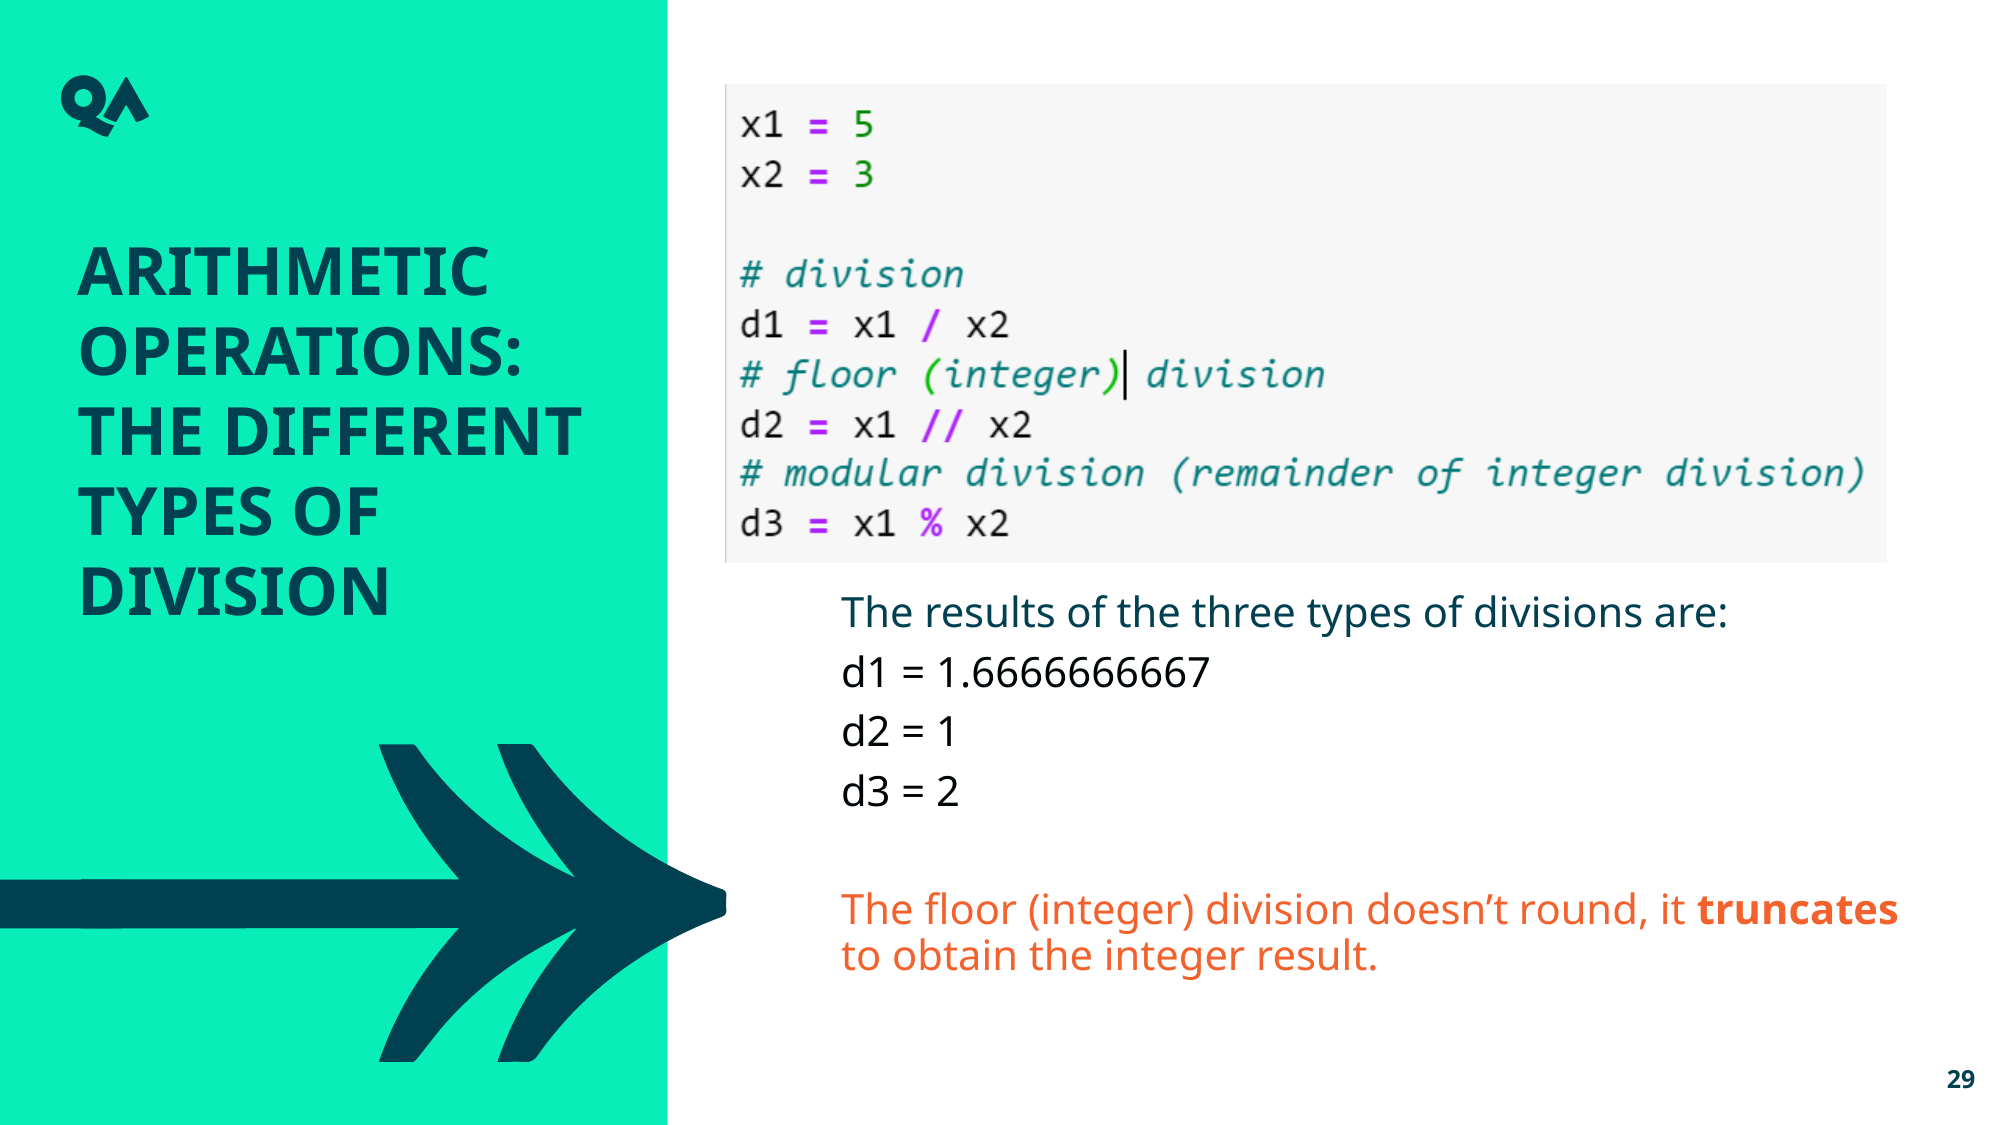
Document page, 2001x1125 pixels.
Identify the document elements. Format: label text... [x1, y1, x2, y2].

list The results of the three types of divisions are: d1 = 1.6666666667 d2 = 1 d3 = 2 The floor (integer) division doesn’t round, it truncates to obtain the integer result. [826, 583, 1937, 1062]
picture [725, 84, 1887, 563]
slide_number 29 [1846, 1068, 1976, 1098]
list Arithmetic operations: the different types of division [63, 221, 628, 673]
picture [44, 61, 166, 148]
